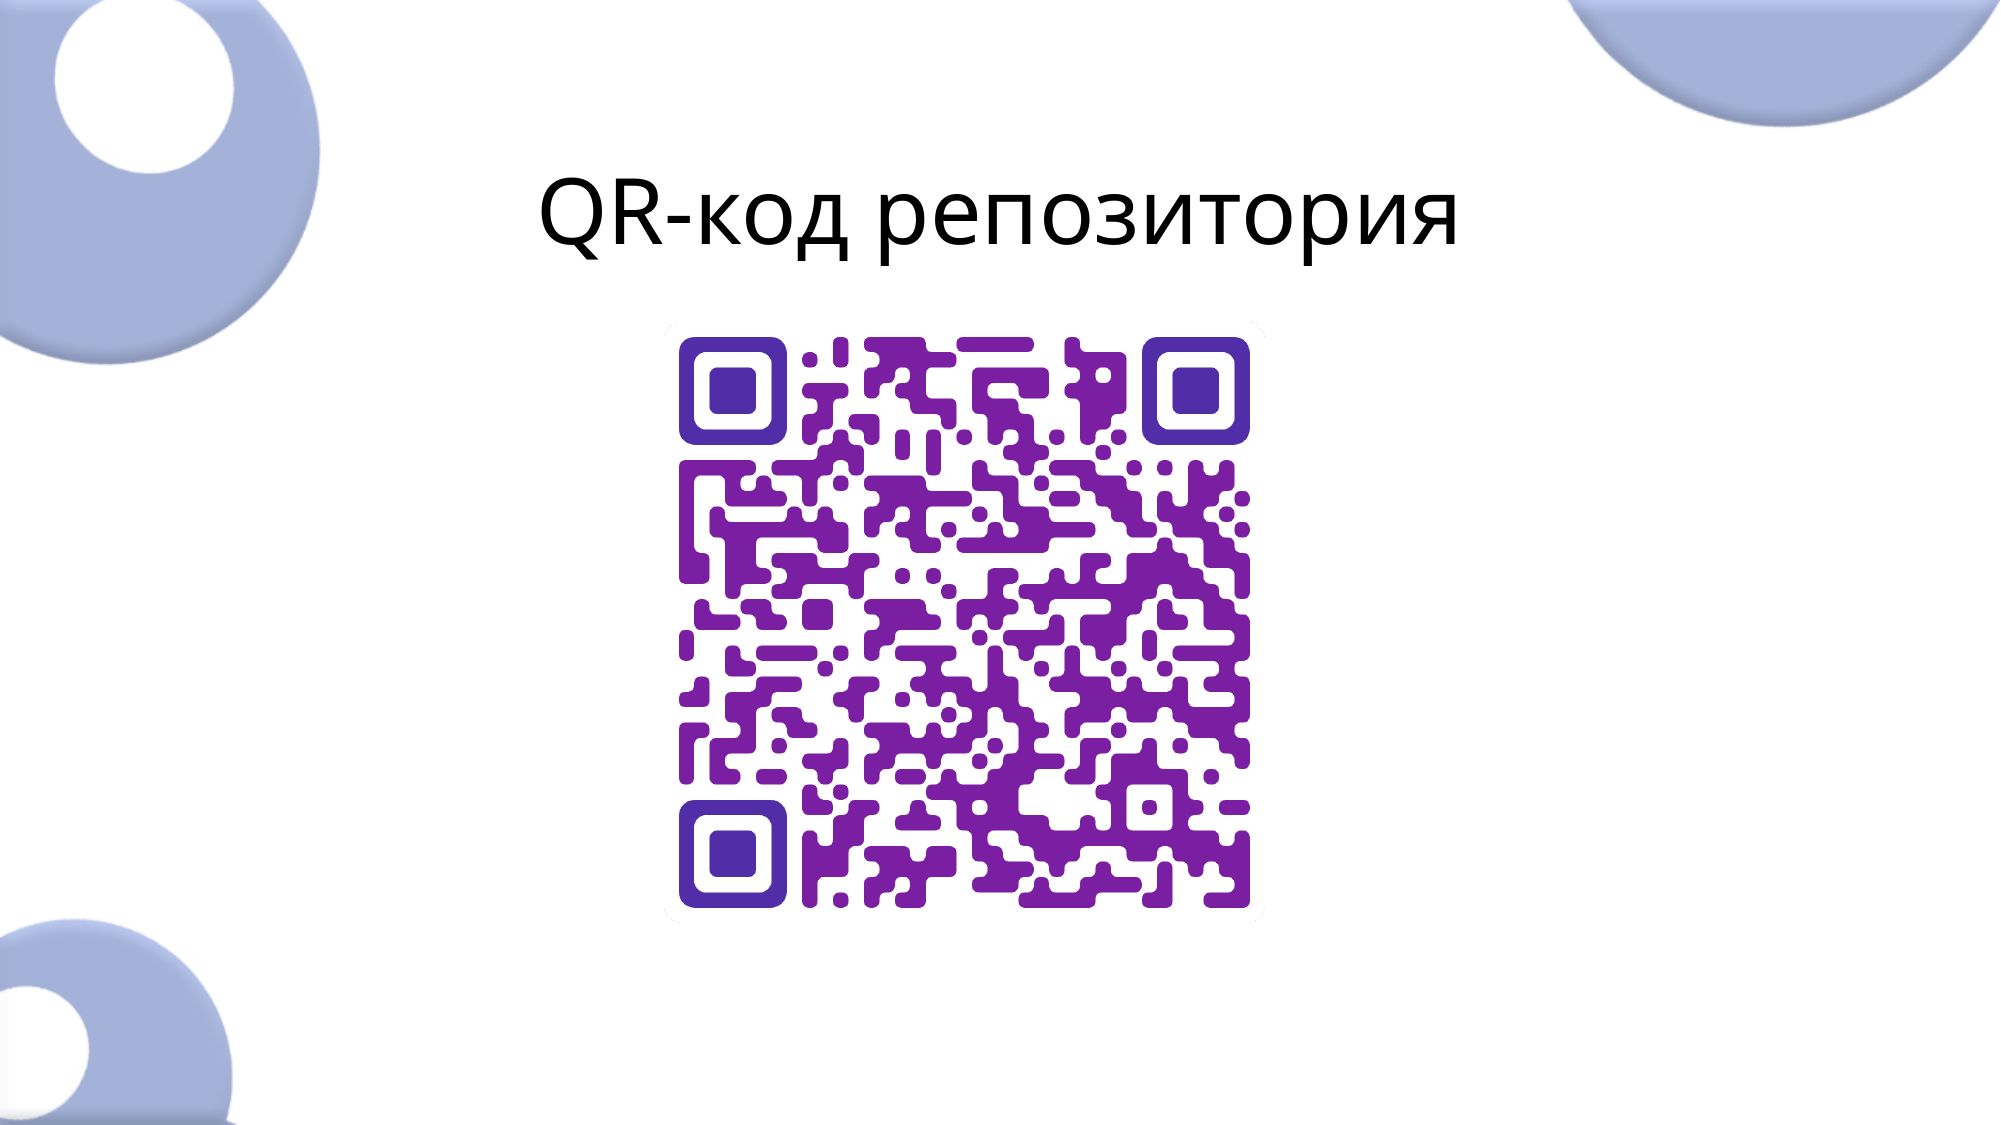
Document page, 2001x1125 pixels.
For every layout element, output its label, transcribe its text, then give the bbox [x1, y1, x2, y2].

title QR-код репозитория [369, 106, 1631, 324]
picture [0, 0, 2000, 1125]
